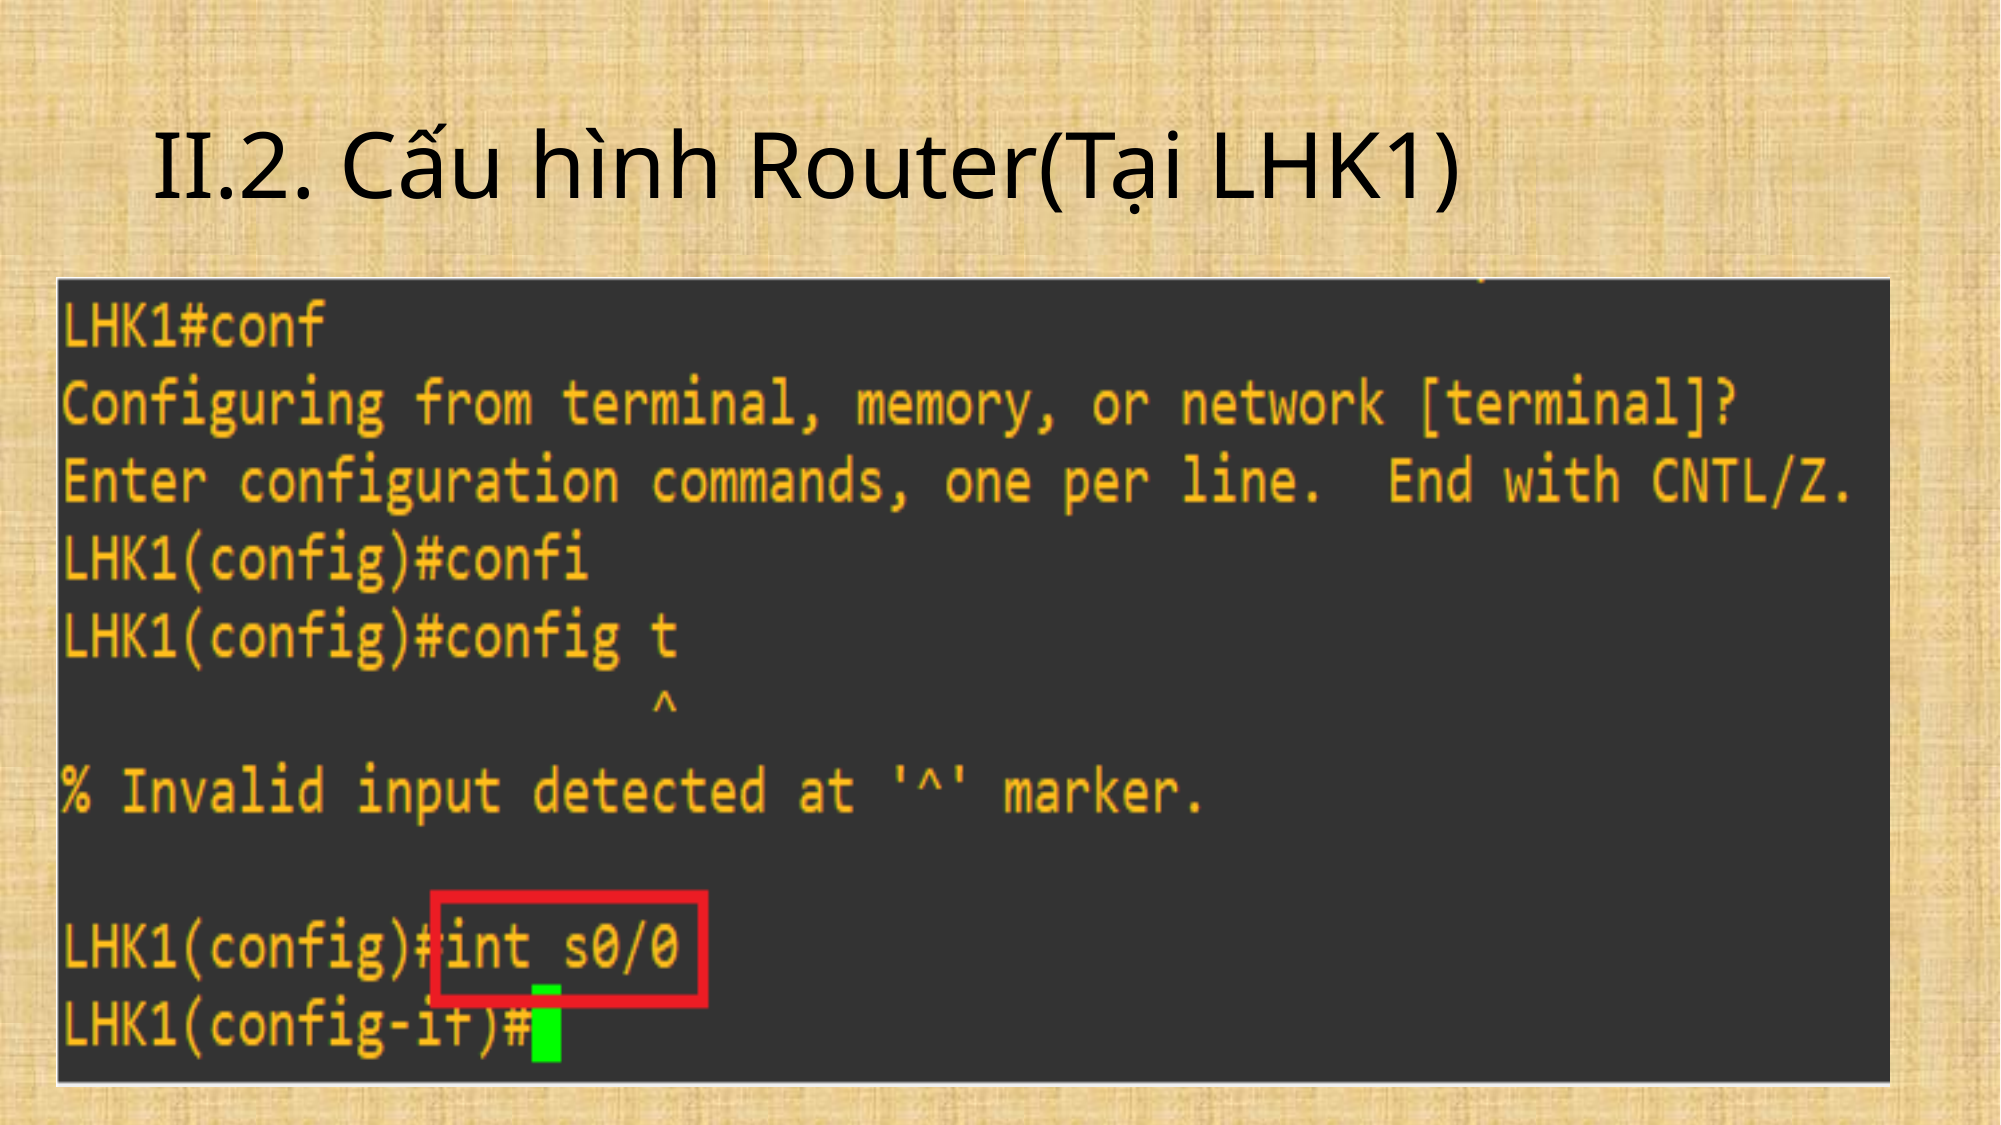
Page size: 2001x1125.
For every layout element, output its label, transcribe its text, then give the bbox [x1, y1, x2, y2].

picture [0, 0, 2001, 1125]
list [56, 277, 1890, 1087]
title II.2. Cấu hình Router(Tại LHK1) [137, 59, 1863, 277]
